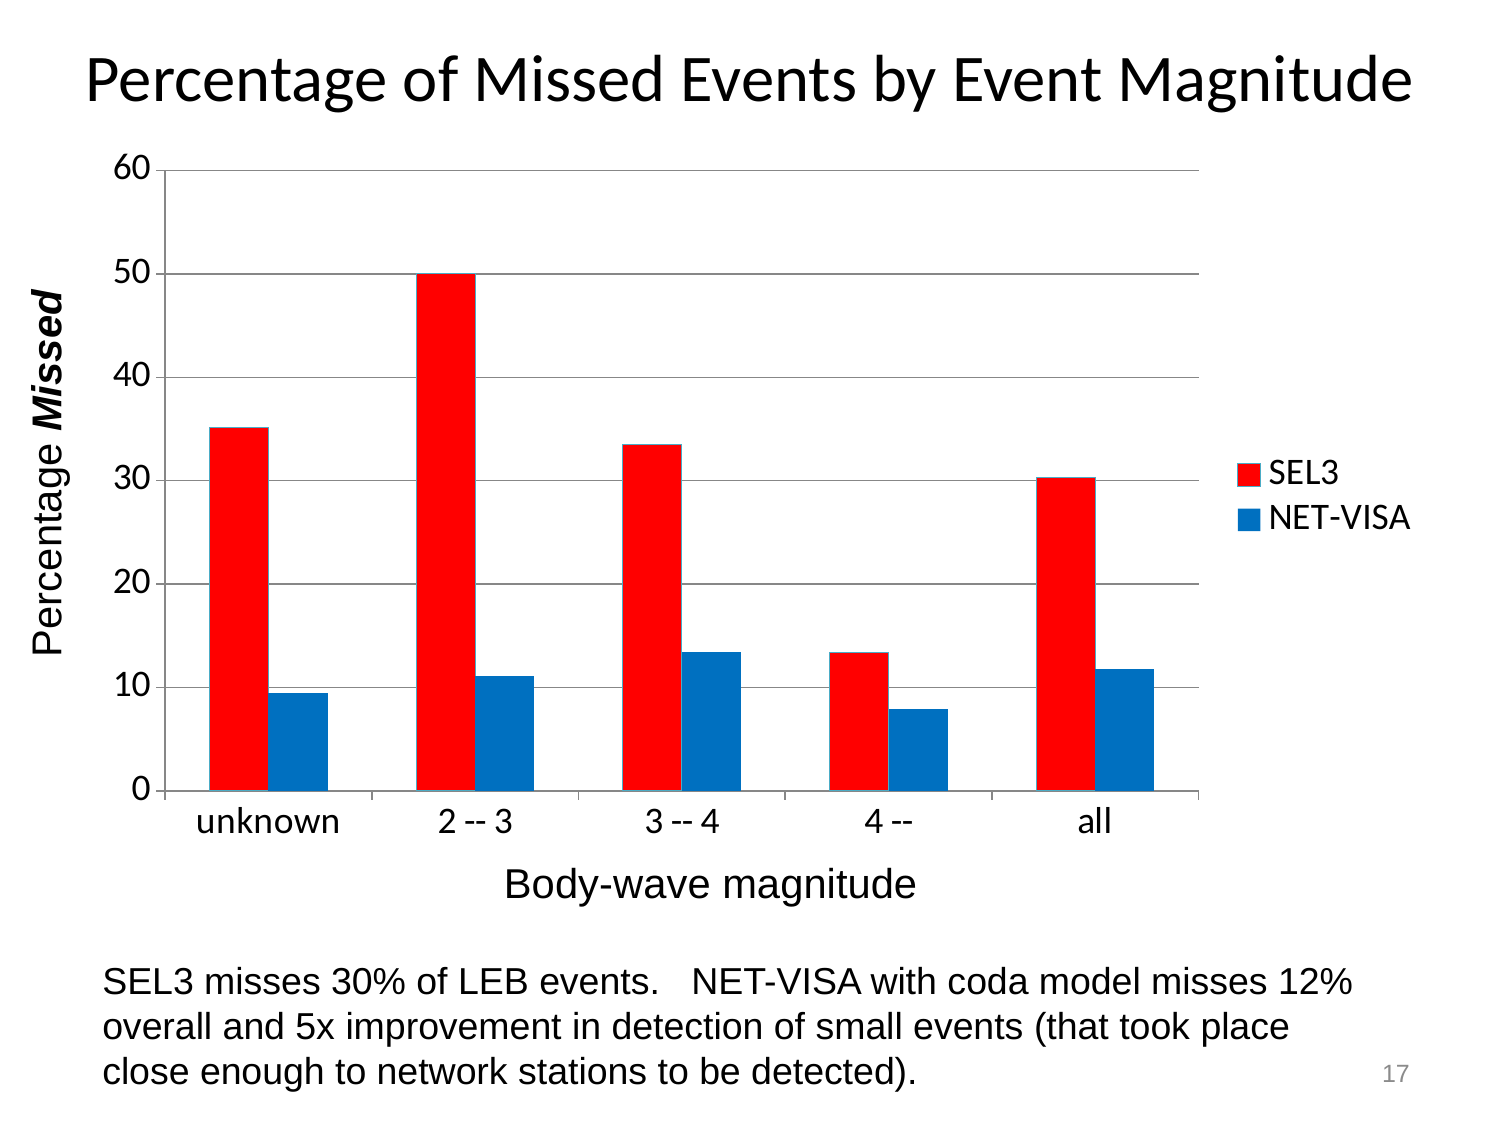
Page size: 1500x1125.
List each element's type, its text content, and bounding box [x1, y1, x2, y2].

text_box Body-wave magnitude [489, 866, 933, 915]
text_box Percentage Missed [12, 287, 80, 672]
title Percentage of Missed Events by Event Magnitude [0, 0, 1500, 150]
text_box SEL3 misses 30% of LEB events. NET-VISA with coda model misses 12% overall and 5x improvement in detection of small events (that took place close enough to network stations to be detected). [87, 949, 1375, 1100]
slide_number 17 [1074, 1042, 1425, 1103]
chart [85, 137, 1436, 858]
